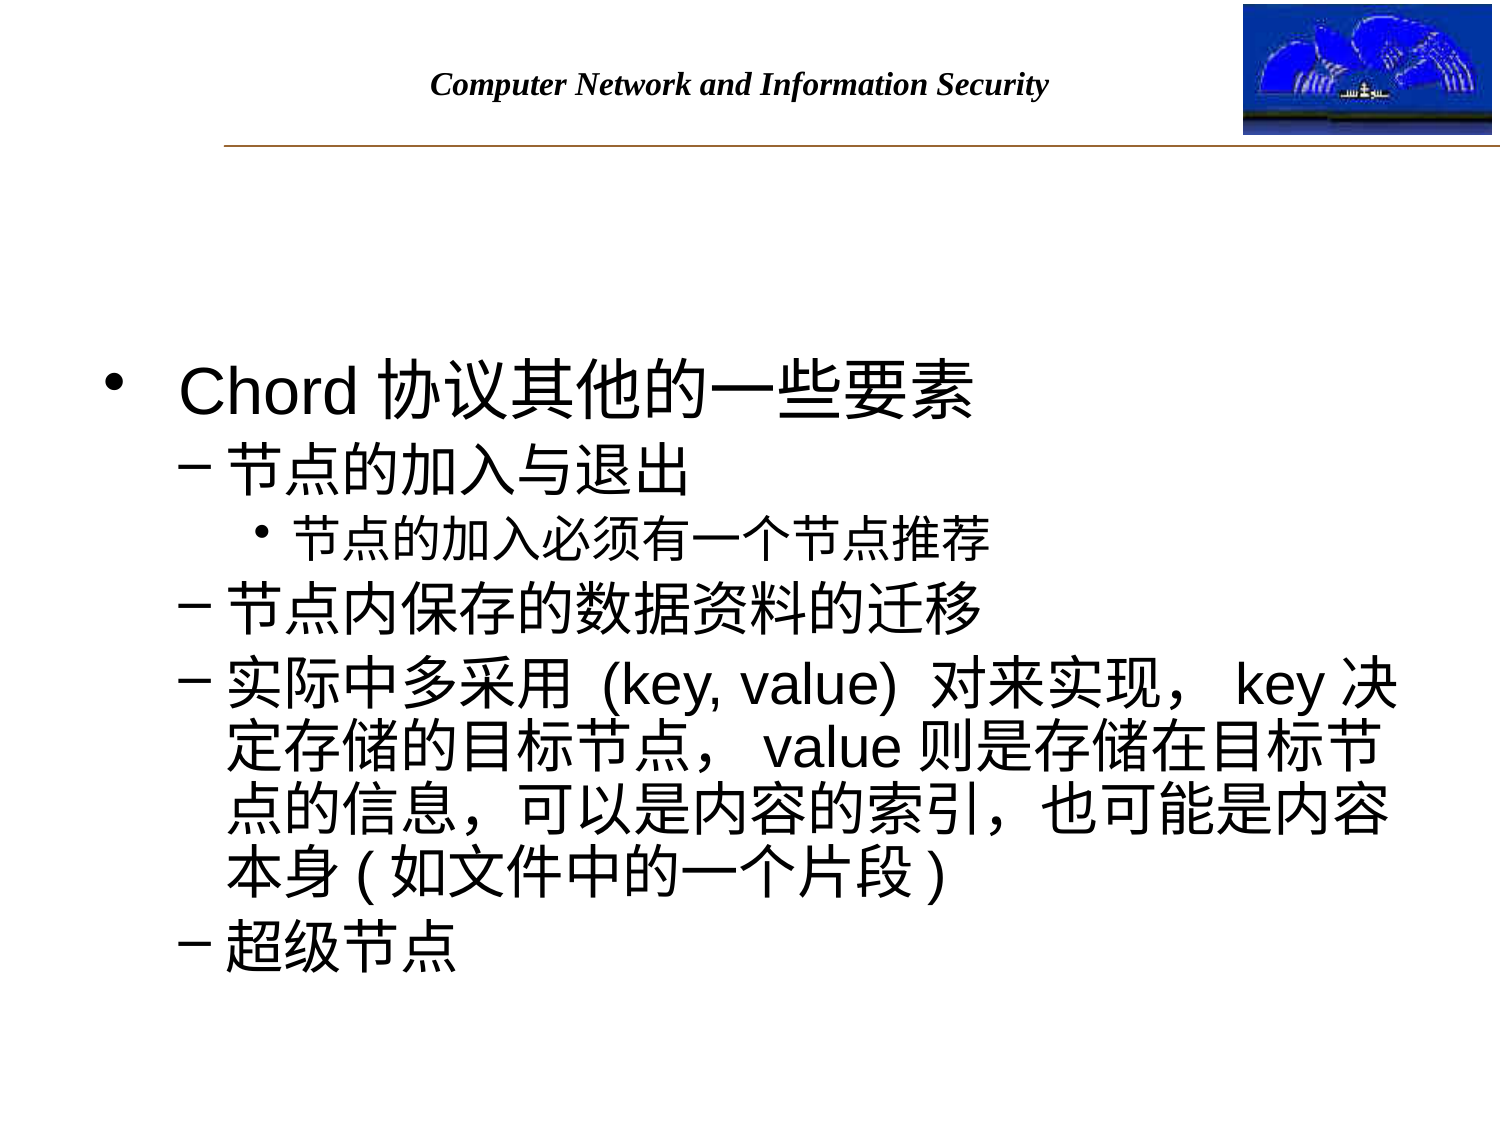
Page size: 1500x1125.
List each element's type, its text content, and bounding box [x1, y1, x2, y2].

list Chord协议其他的一些要素 节点的加入与退出 节点的加入必须有一个节点推荐 节点内保存的数据资料的迁移 实际中多采用 (key, value) 对来实现，key决定存储的目标节点，value则是存储在目标节点的信息，可以是内容的索引，也可能是内容本身(如文件中的一个片段) 超级节点 [88, 350, 1439, 1059]
